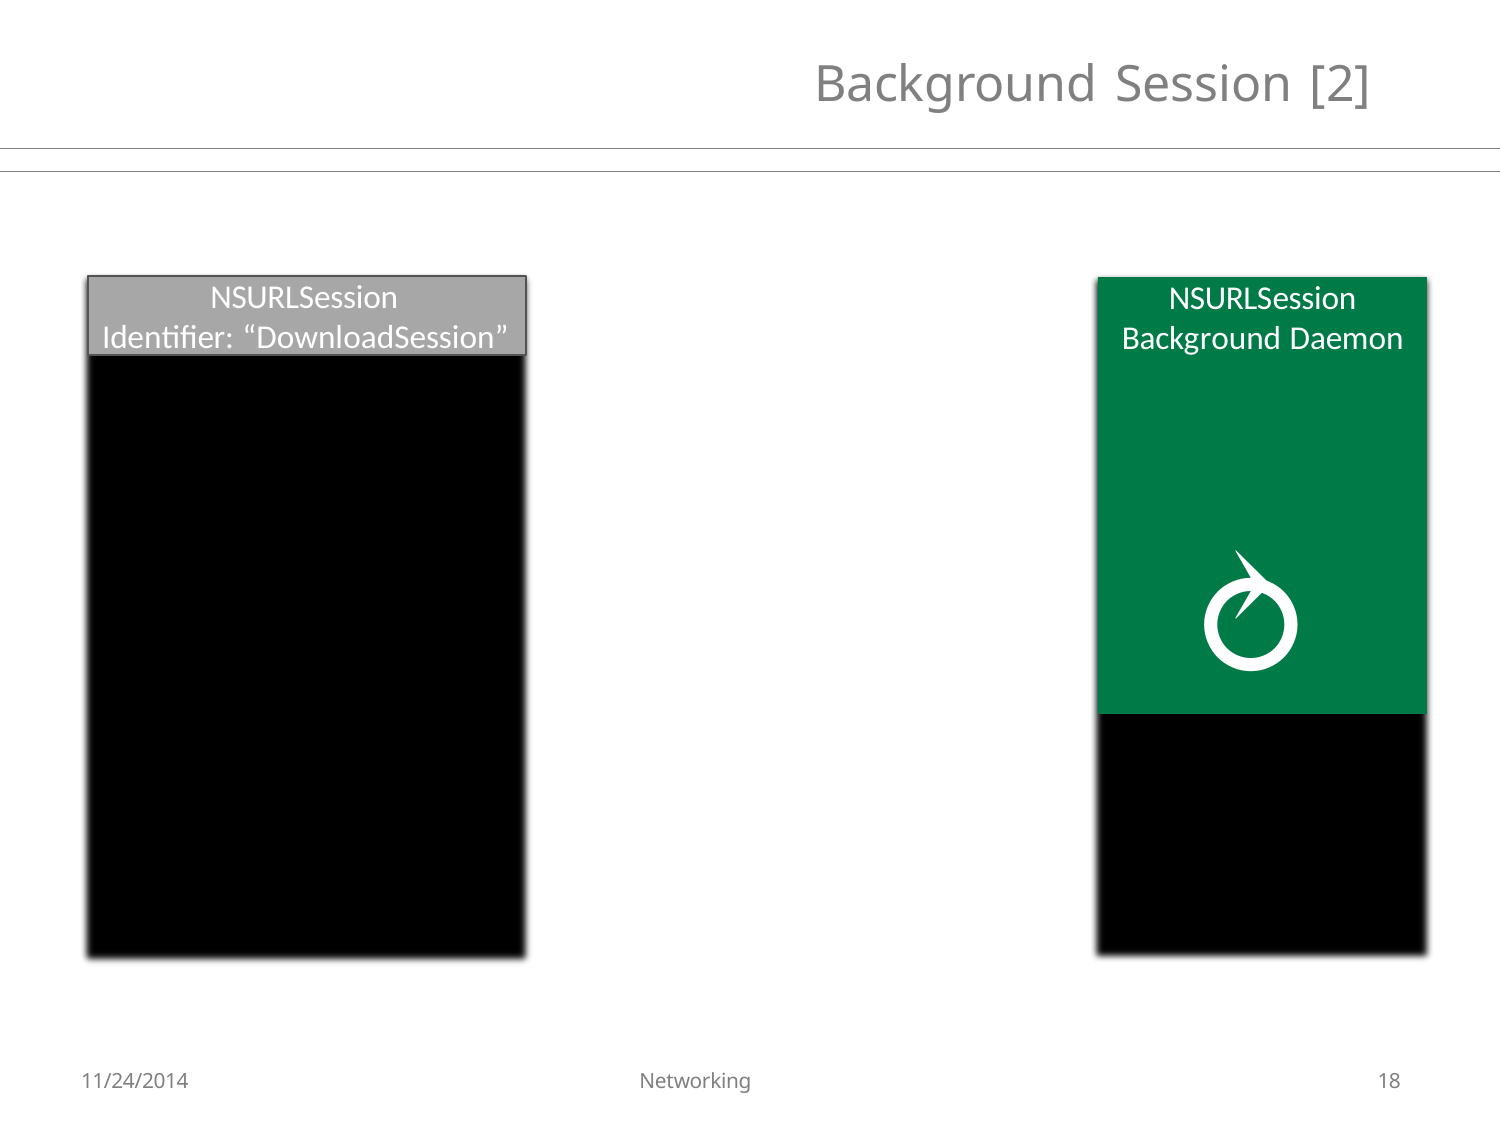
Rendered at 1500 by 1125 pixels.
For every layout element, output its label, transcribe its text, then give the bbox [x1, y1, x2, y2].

slide_number 18 [1373, 1067, 1417, 1125]
title Background Session [2] [82, 51, 1418, 240]
text_box NSURLSession Background Daemon ⥁ [1097, 277, 1427, 714]
text_box [80, 273, 534, 967]
footer Networking [637, 1067, 761, 1125]
text_box [1090, 274, 1434, 966]
text_box NSURLSession Identifier: “DownloadSession” [88, 275, 526, 356]
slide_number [78, 1067, 208, 1125]
